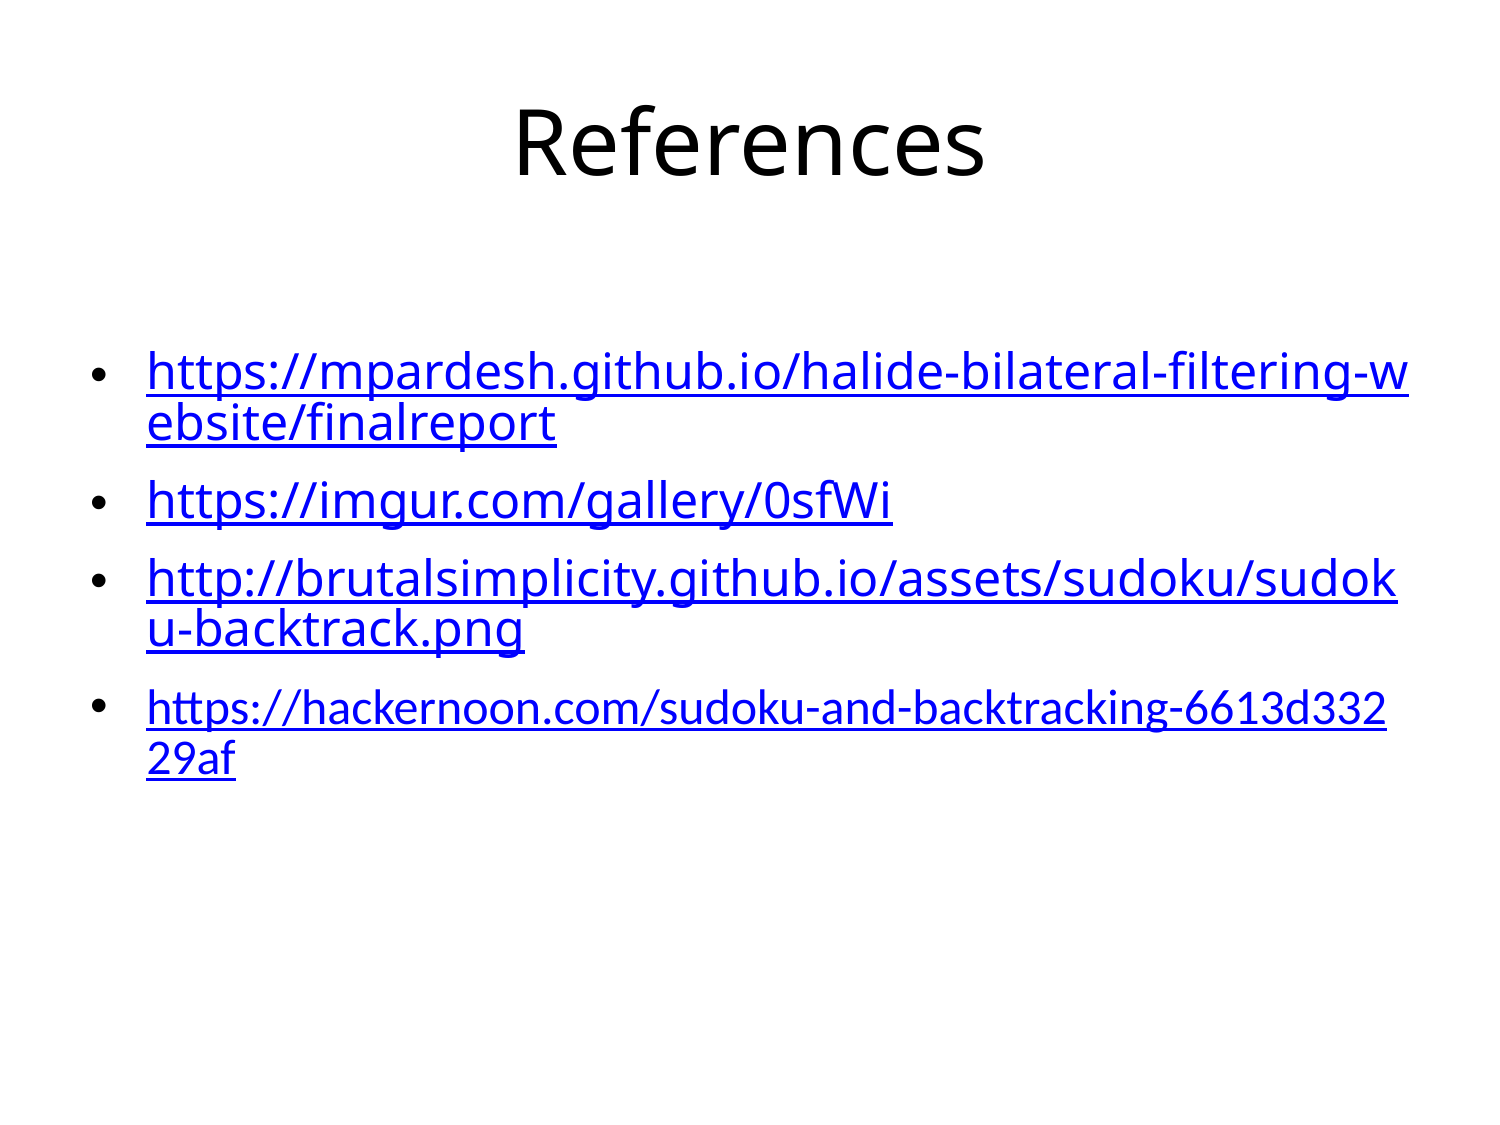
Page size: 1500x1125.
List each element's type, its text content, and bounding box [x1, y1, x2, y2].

title References [75, 45, 1425, 233]
list https://mpardesh.github.io/halide-bilateral-filtering-website/finalreport https://imgur.com/gallery/0sfWi http://brutalsimplicity.github.io/assets/sudoku/sudoku-backtrack.png https://hackernoon.com/sudoku-and-backtracking-6613d33229af [75, 262, 1425, 1005]
